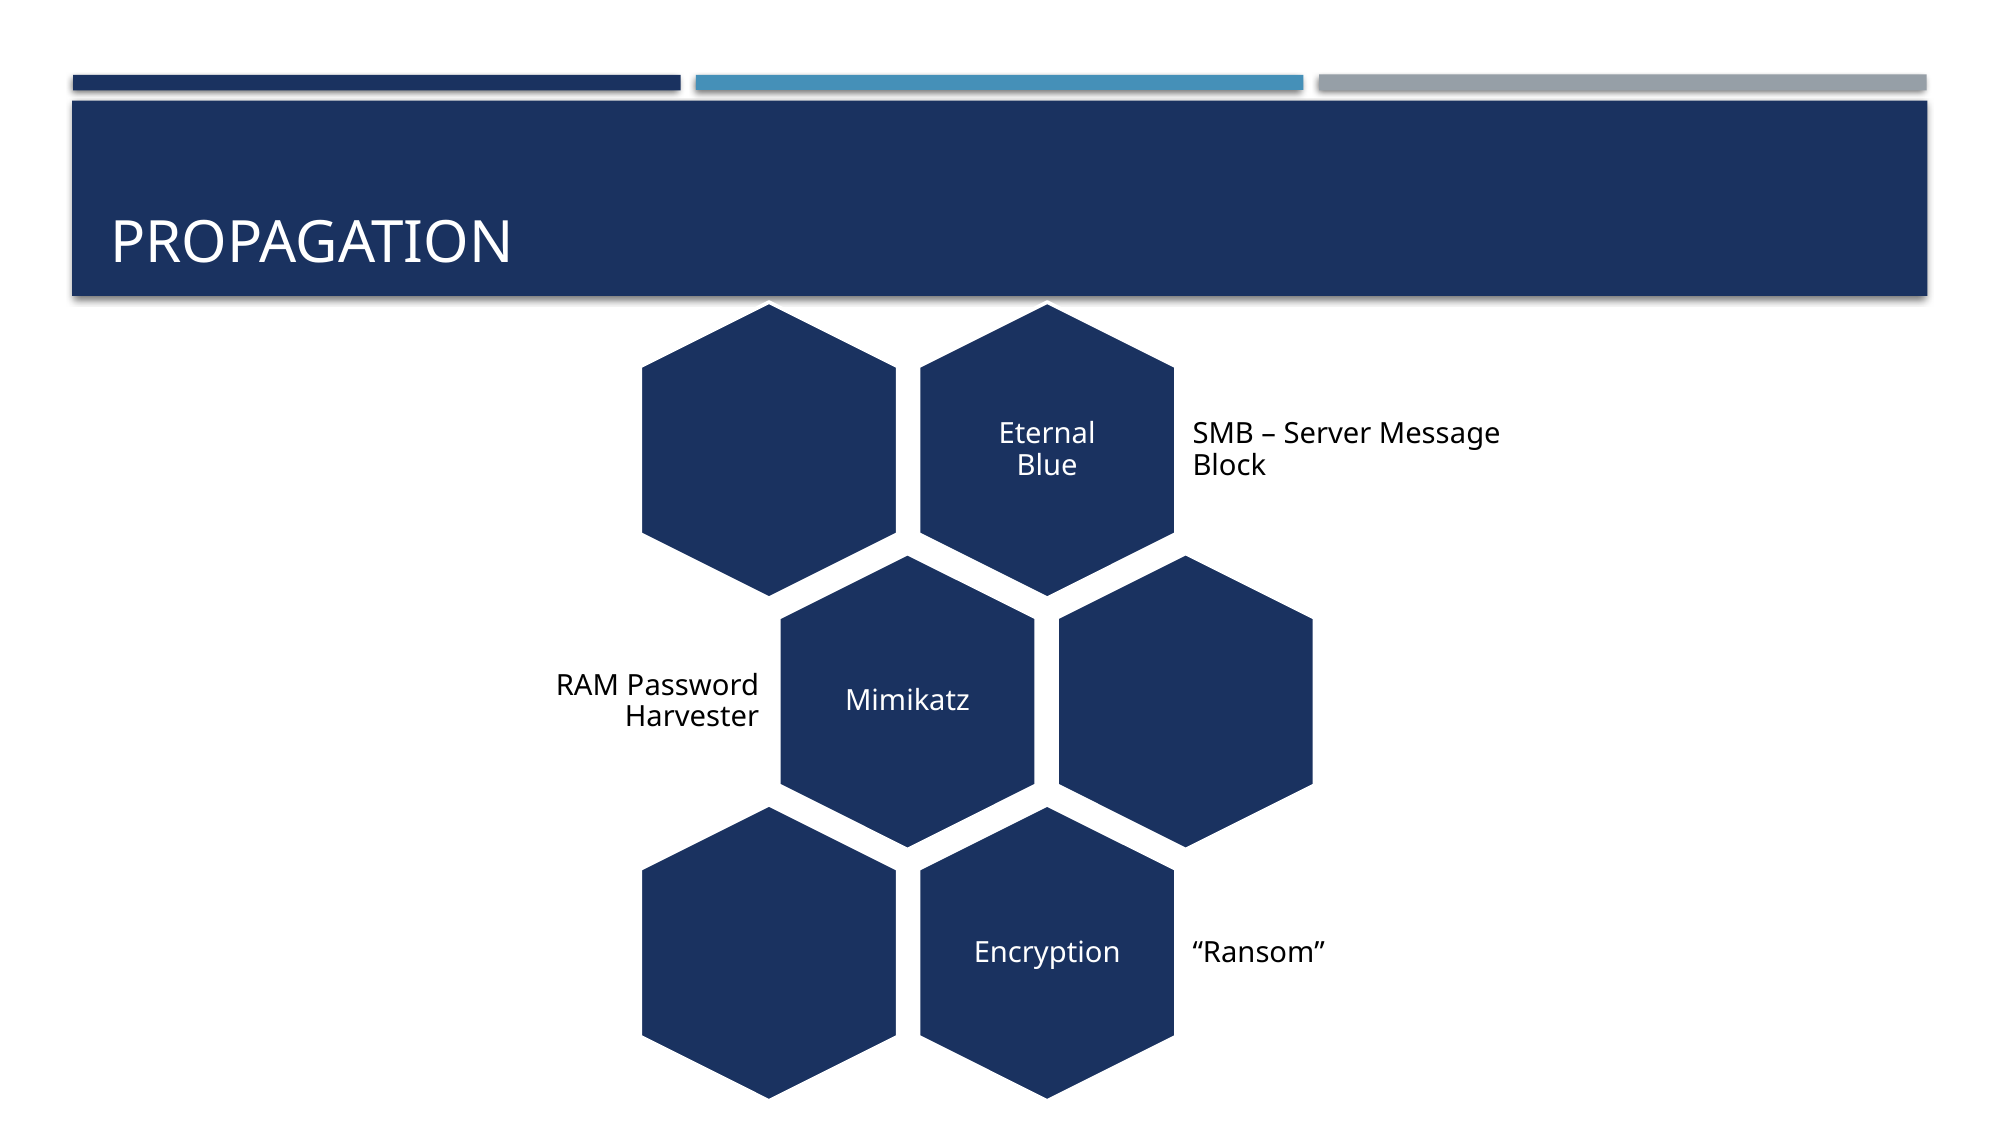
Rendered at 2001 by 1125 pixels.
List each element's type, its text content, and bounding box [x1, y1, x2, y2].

title Propagation [95, 115, 1905, 282]
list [94, 301, 1868, 1103]
